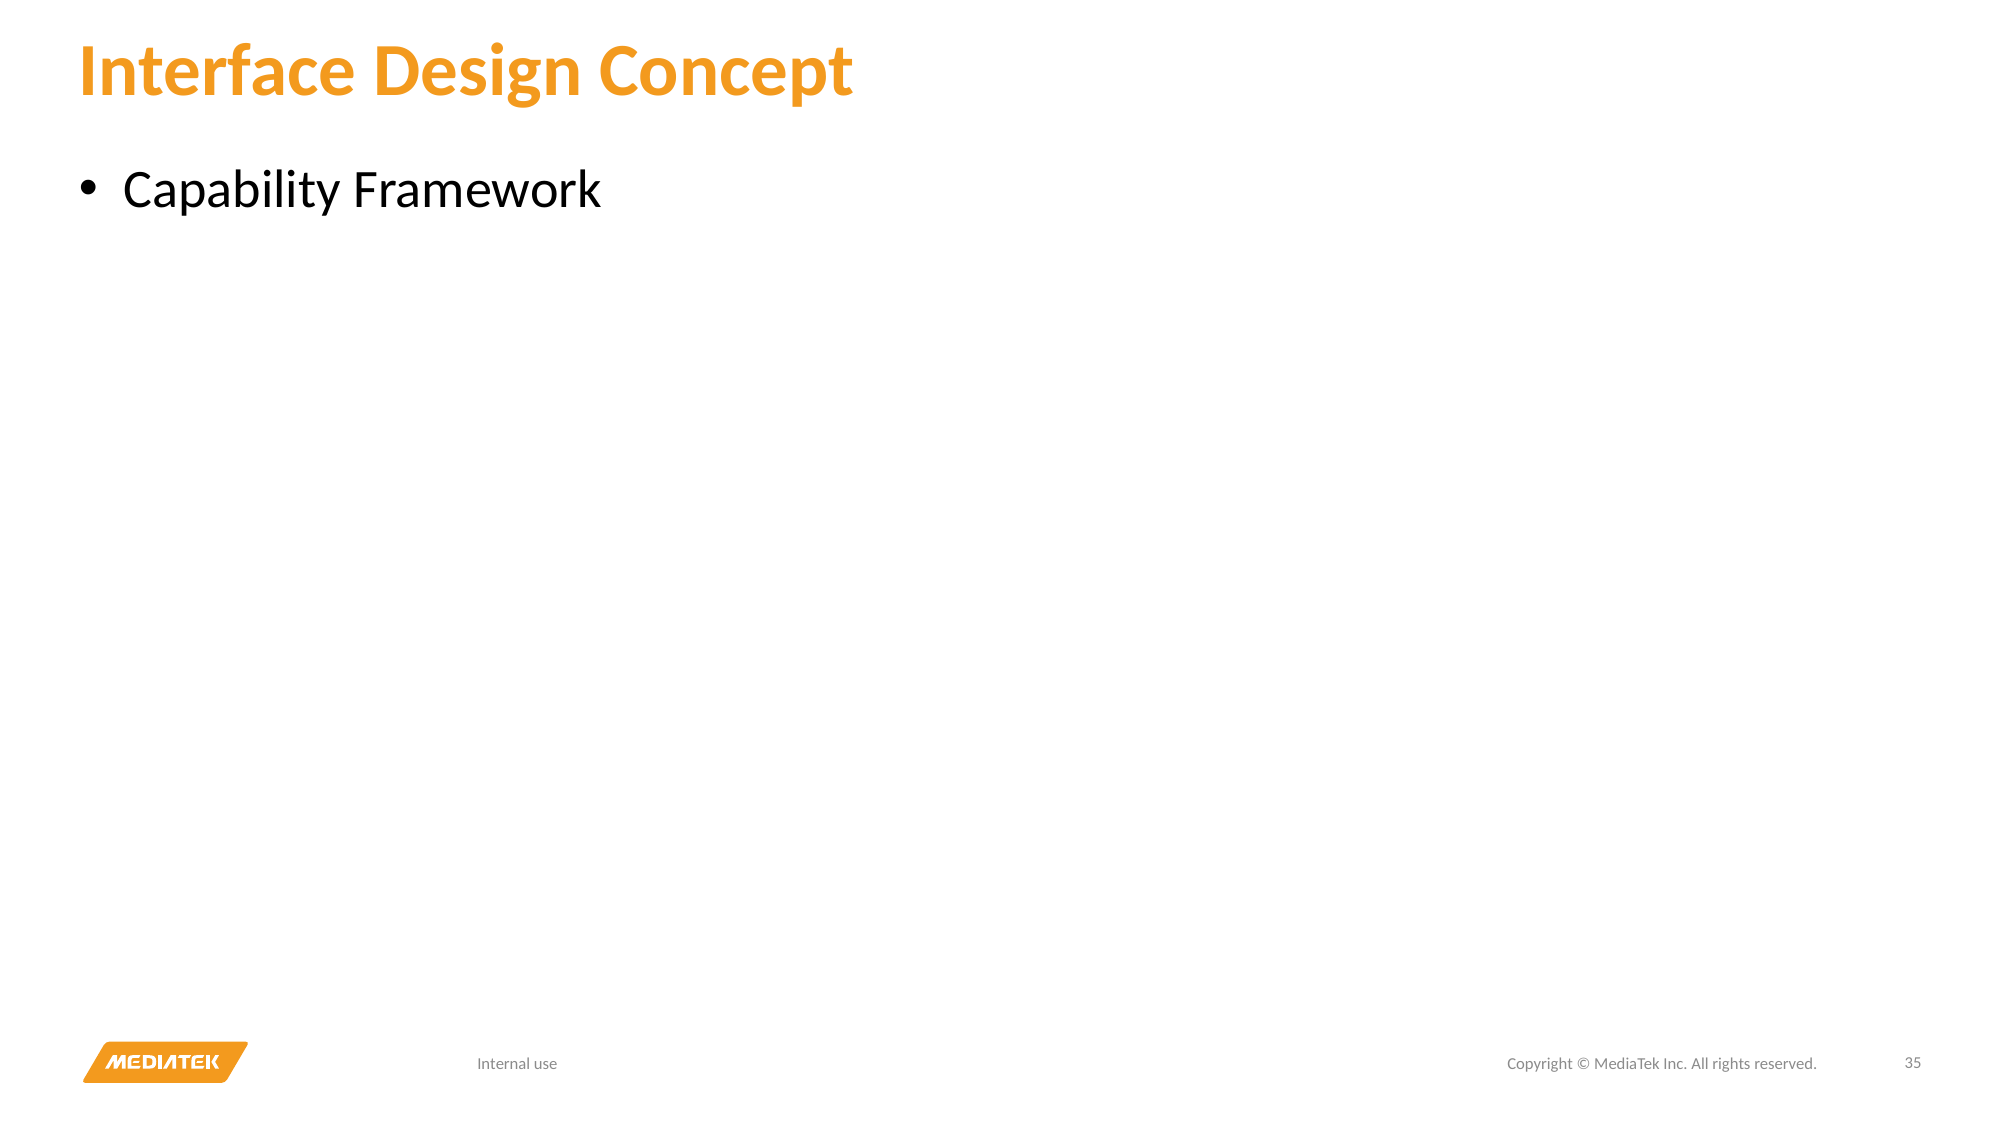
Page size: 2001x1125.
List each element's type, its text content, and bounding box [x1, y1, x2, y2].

slide_number Copyright © MediaTek Inc. All rights reserved. [1305, 1051, 1819, 1075]
slide_number 35 [1860, 1050, 1922, 1075]
list Capability Framework [78, 160, 1922, 999]
footer Internal use [477, 1051, 1187, 1075]
title Interface Design Concept [78, 36, 1922, 145]
